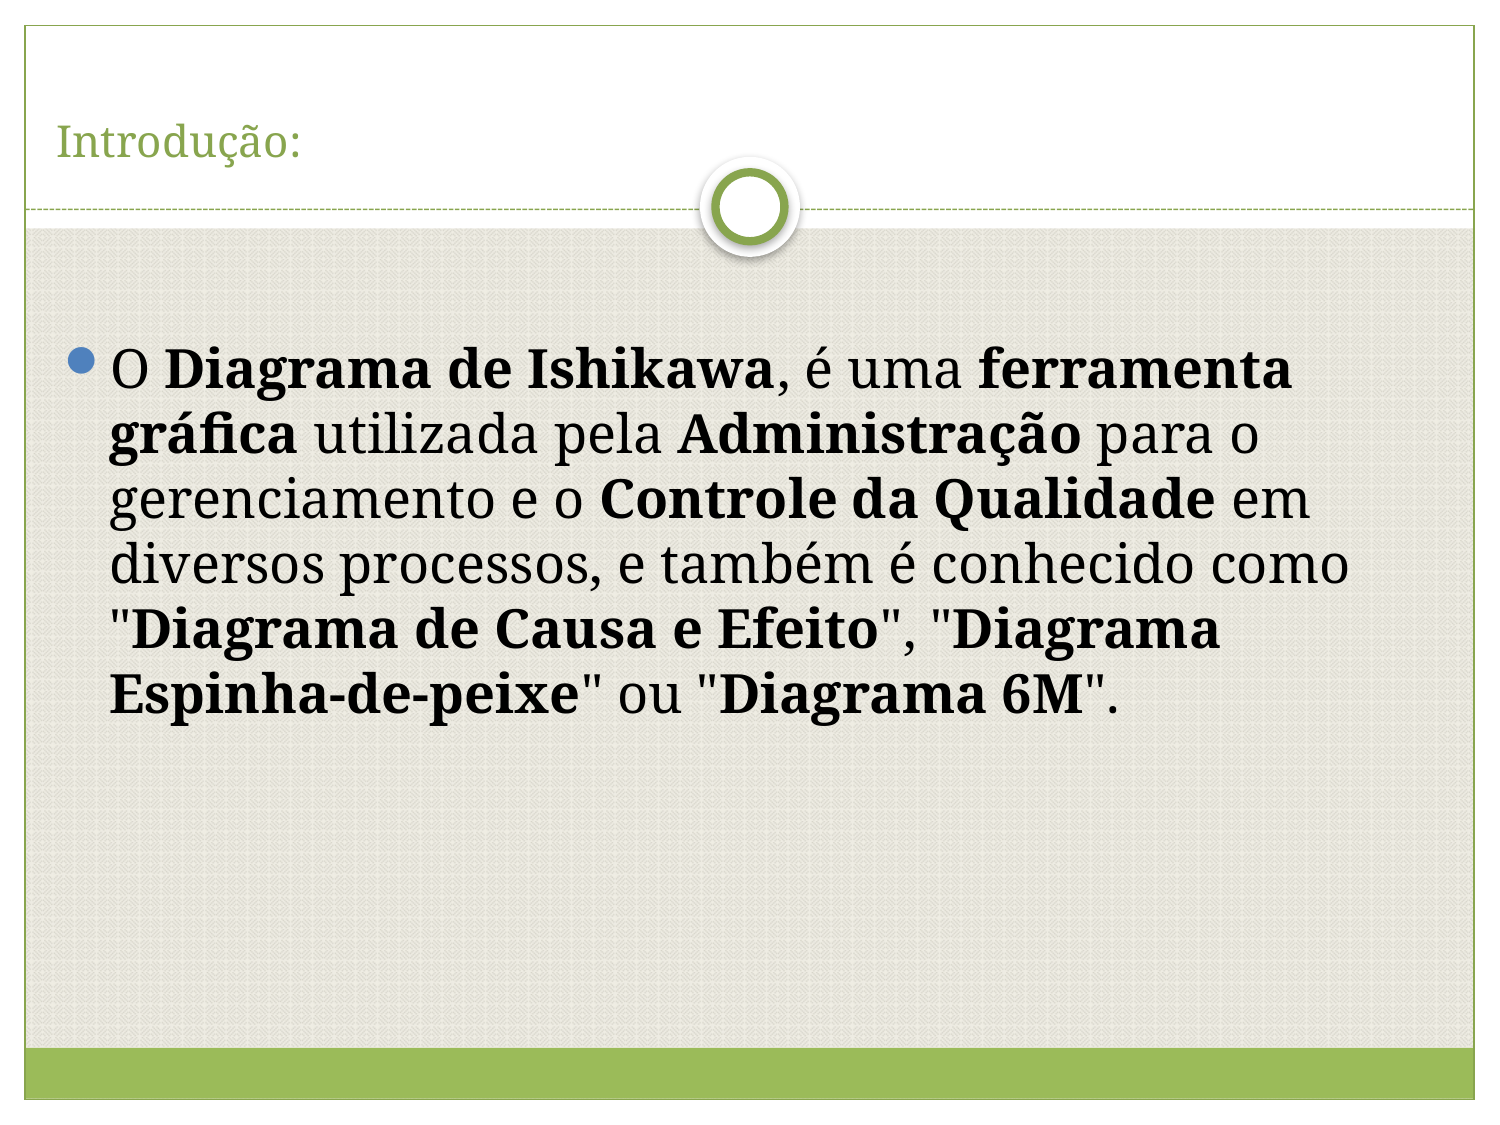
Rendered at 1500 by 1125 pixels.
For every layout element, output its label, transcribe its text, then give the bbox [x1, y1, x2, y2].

title Introdução: [41, 0, 1442, 174]
list O Diagrama de Ishikawa, é uma ferramenta gráfica utilizada pela Administração para o gerenciamento e o Controle da Qualidade em diversos processos, e também é conhecido como "Diagrama de Causa e Efeito", "Diagrama Espinha-de-peixe" ou "Diagrama 6M". [49, 250, 1445, 1001]
